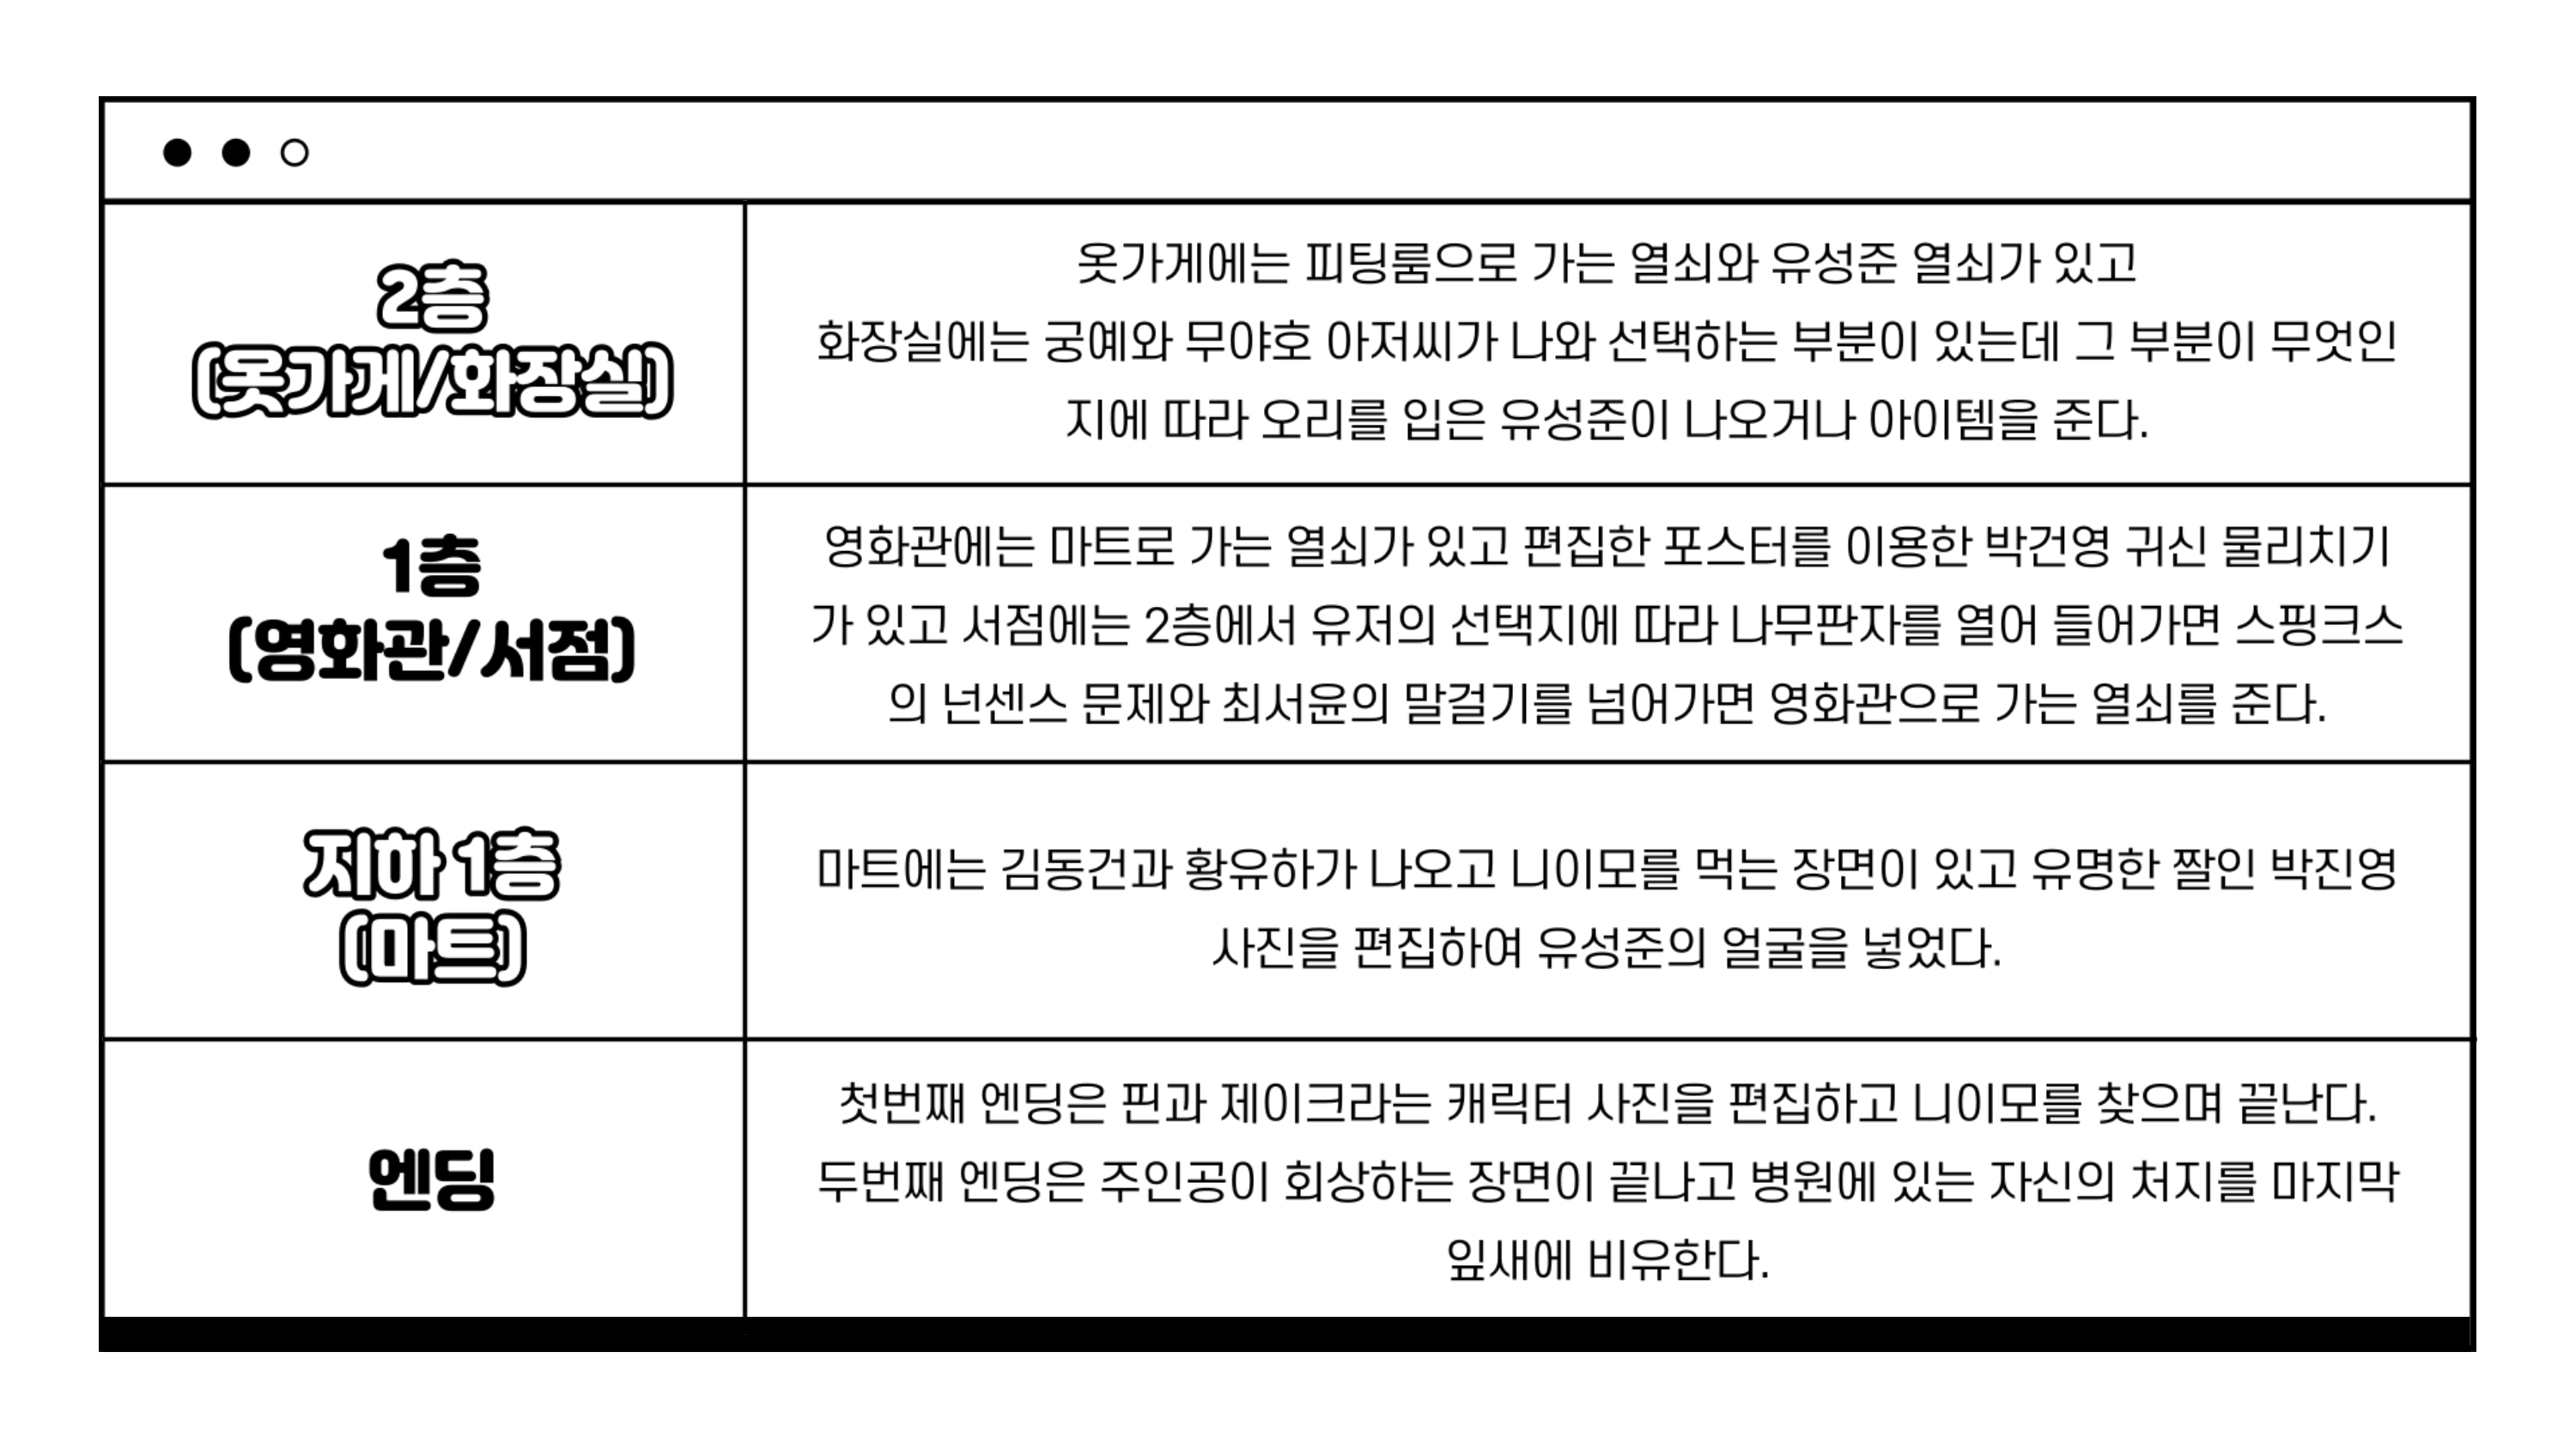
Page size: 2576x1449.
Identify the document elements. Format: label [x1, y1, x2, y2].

picture [800, 1064, 2422, 1303]
text_box [99, 96, 2477, 476]
text_box [99, 1054, 2477, 1319]
text_box [101, 1030, 191, 1048]
text_box [100, 476, 129, 494]
text_box [753, 476, 2476, 494]
picture [800, 224, 2417, 463]
picture [212, 1125, 527, 1242]
picture [188, 512, 668, 716]
text_box [99, 777, 2477, 1030]
picture [800, 508, 2426, 747]
text_box [99, 500, 2477, 753]
picture [195, 792, 637, 1062]
text_box [100, 753, 2476, 771]
picture [133, 226, 750, 495]
text_box [177, 758, 1312, 777]
text_box [102, 1316, 2471, 1352]
picture [800, 831, 2417, 991]
text_box [641, 1030, 2477, 1048]
